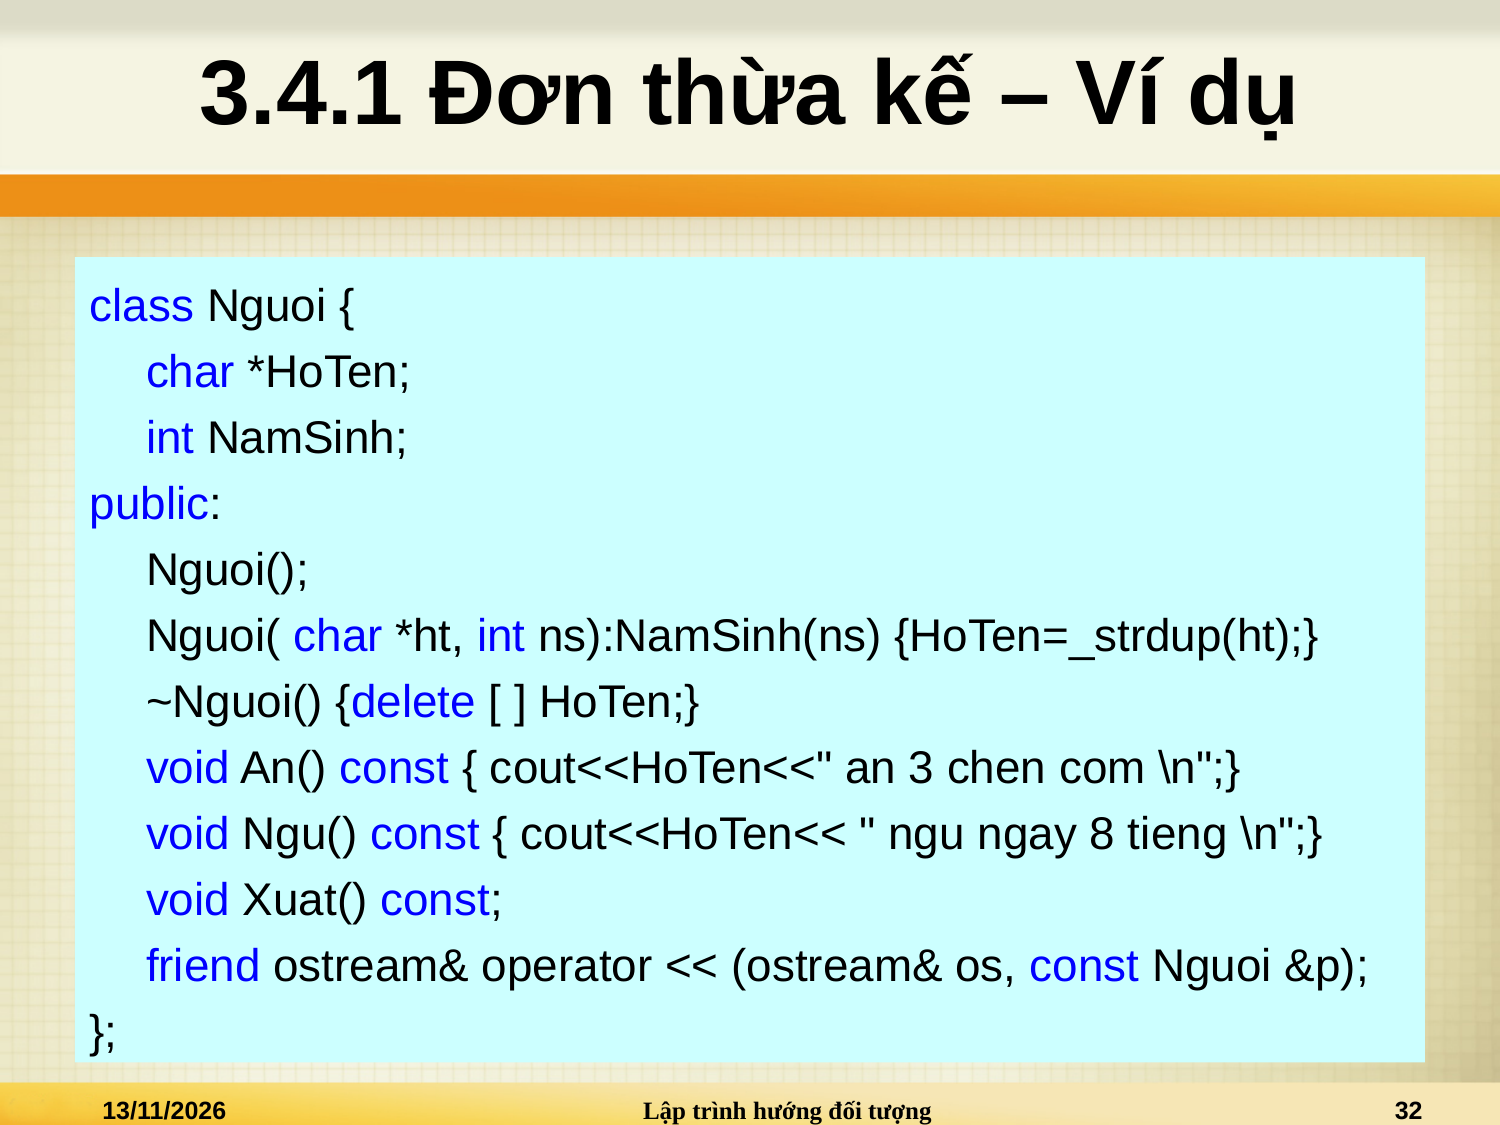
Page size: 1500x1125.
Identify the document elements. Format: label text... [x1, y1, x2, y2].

slide_number 32 [1087, 1087, 1438, 1125]
footer Lập trình hướng đối tượng [549, 1087, 1025, 1125]
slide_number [87, 1087, 438, 1125]
title 3.4.1 Đơn thừa kế – Ví dụ [0, 0, 1500, 175]
picture [0, 175, 1500, 1125]
text_box class Nguoi { char *HoTen; int NamSinh; public: Nguoi(); Nguoi( char *ht, int ns):NamSinh(ns) {HoTen=_strdup(ht);} ~Nguoi() {delete [ ] HoTen;} void An() const { cout<<HoTen<<" an 3 chen com \n";} void Ngu() const { cout<<HoTen<< " ngu ngay 8 tieng \n";} void Xuat() const; friend ostream& operator << (ostream& os, const Nguoi &p); }; [74, 257, 1425, 1063]
